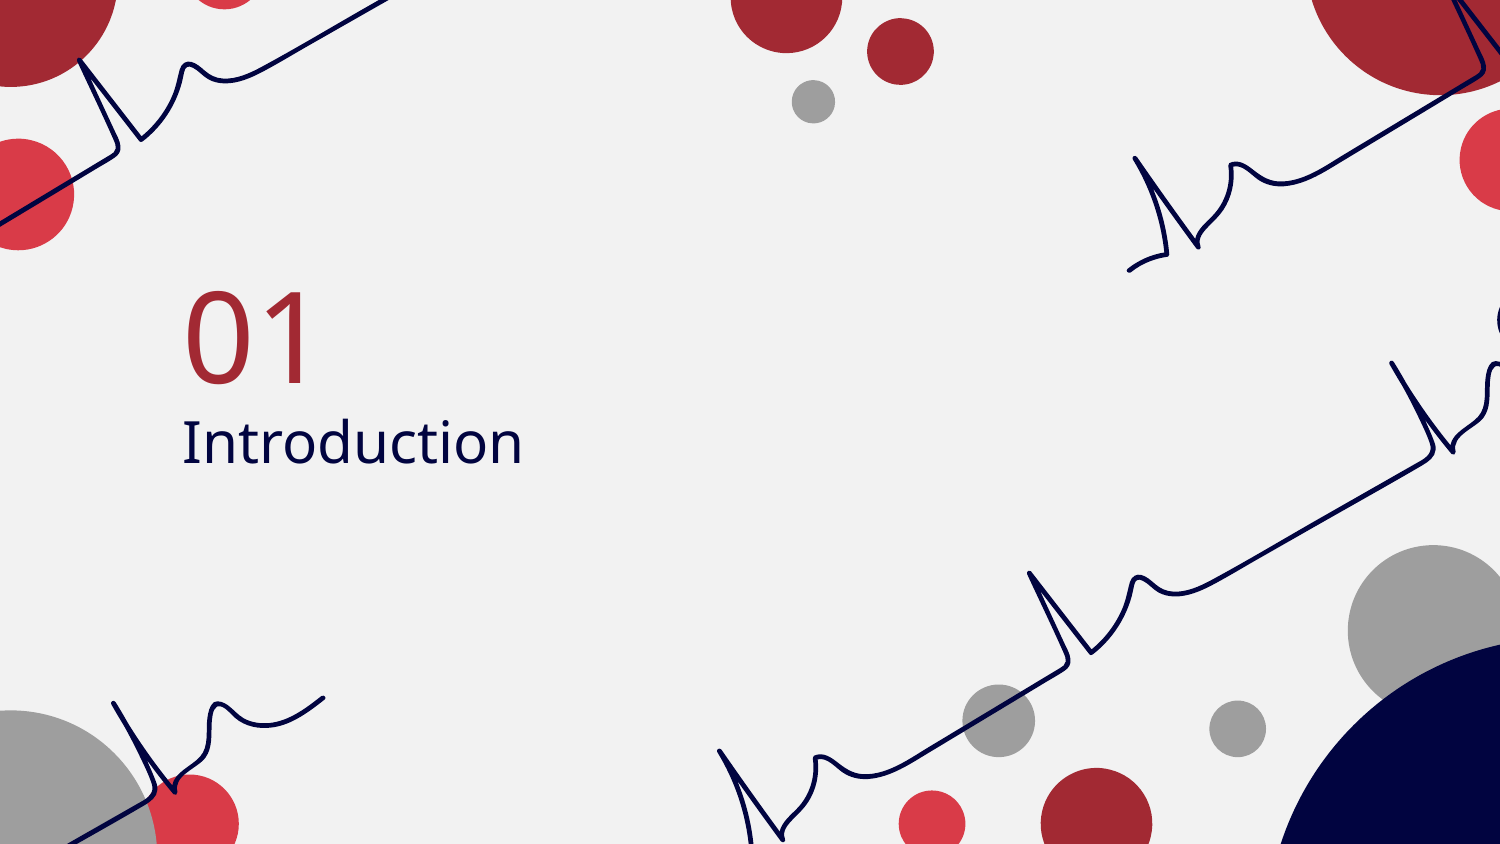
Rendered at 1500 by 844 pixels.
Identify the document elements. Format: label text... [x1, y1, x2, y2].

title 01 [168, 241, 378, 391]
title Introduction [168, 390, 767, 528]
